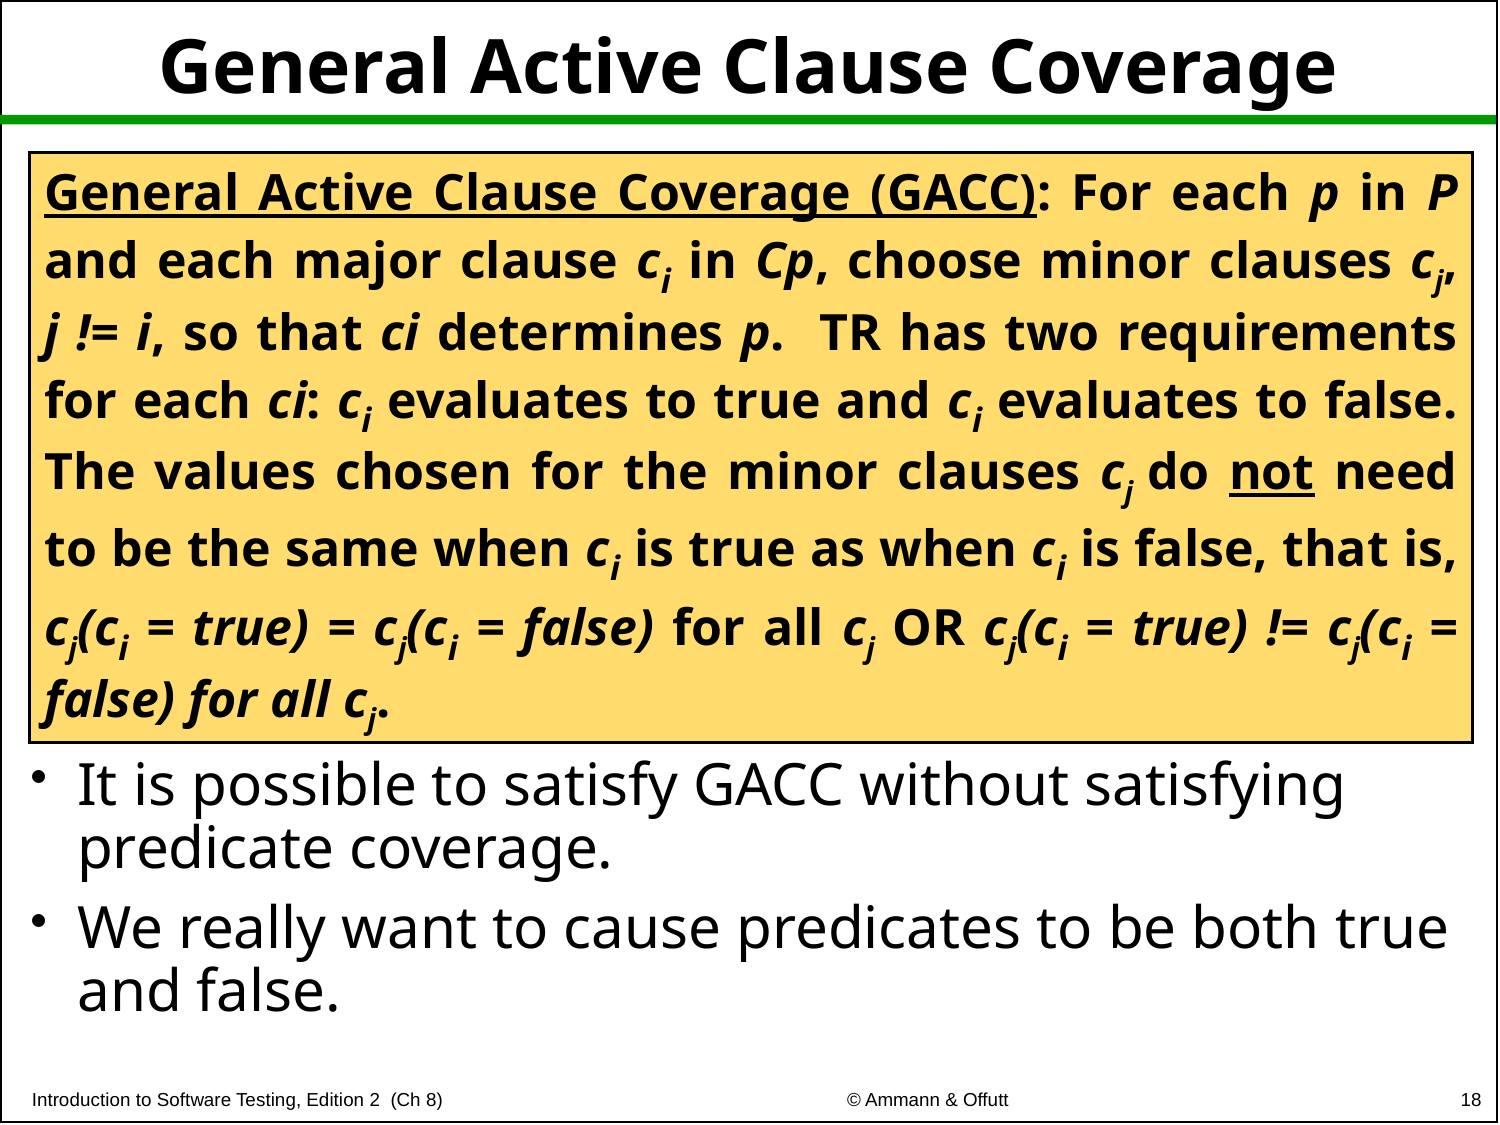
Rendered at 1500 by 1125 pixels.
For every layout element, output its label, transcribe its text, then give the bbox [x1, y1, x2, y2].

slide_number 18 [1184, 1077, 1498, 1118]
slide_number Introduction to Software Testing, Edition 2 (Ch 8) [16, 1080, 657, 1118]
footer © Ammann & Offutt [690, 1078, 1166, 1118]
text_box General Active Clause Coverage (GACC): For each p in P and each major clause ci in Cp, choose minor clauses cj, j != i, so that ci determines p. TR has two requirements for each ci: ci evaluates to true and ci evaluates to false. The values chosen for the minor clauses cj do not need to be the same when ci is true as when ci is false, that is, cj(ci = true) = cj(ci = false) for all cj OR cj(ci = true) != cj(ci = false) for all cj. [29, 152, 1473, 743]
title General Active Clause Coverage [14, 7, 1483, 132]
list This is complicated! It is possible to satisfy GACC without satisfying predicate coverage. We really want to cause predicates to be both true and false. [15, 667, 1485, 1059]
